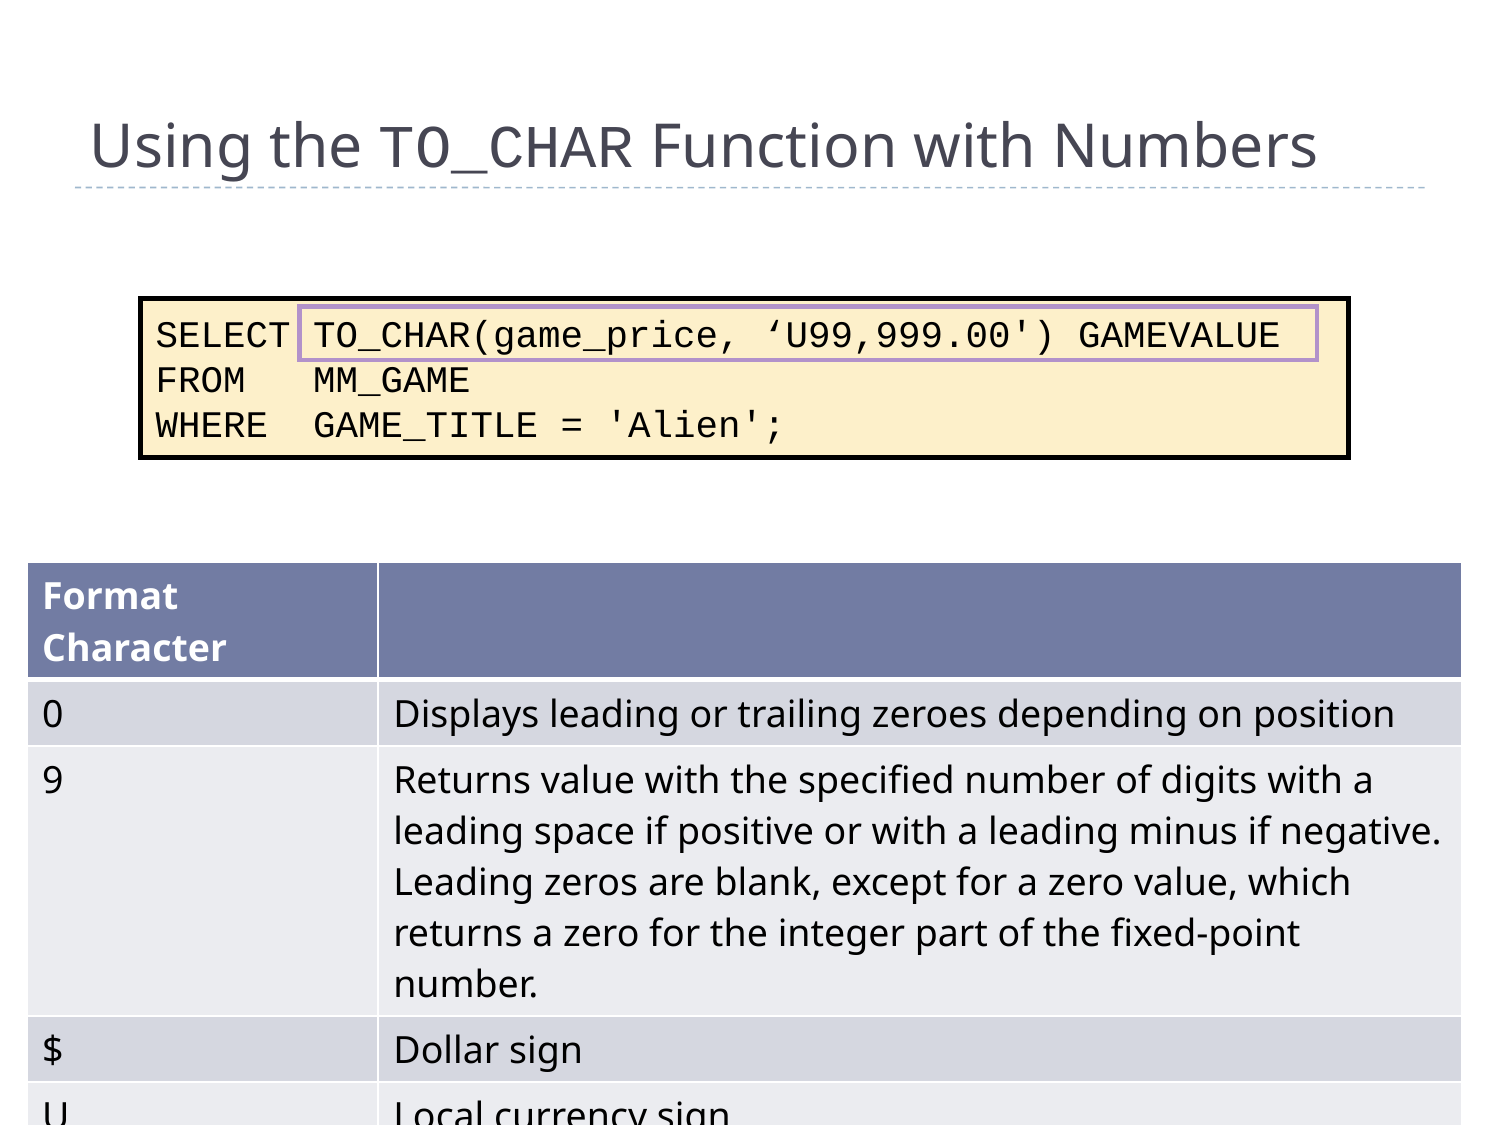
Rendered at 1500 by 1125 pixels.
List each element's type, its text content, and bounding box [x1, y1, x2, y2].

table_cell Local currency sign [379, 1083, 1461, 1125]
text_box SELECT TO_CHAR(game_price, ‘U99,999.00') GAMEVALUE FROM MM_GAME WHERE GAME_TITLE = 'Alien'; [140, 298, 1349, 458]
table_cell Returns value with the specified number of digits with a leading space if positive or with a leading minus if negative. Leading zeros are blank, except for a zero value, which returns a zero for the integer part of the fixed-point number. [379, 747, 1461, 1015]
table_header Format Character [28, 563, 377, 677]
table_cell 0 [28, 682, 377, 745]
title Using the TO_CHAR Function with Numbers [75, 37, 1425, 188]
table_cell U [28, 1083, 377, 1125]
table_cell Displays leading or trailing zeroes depending on position [379, 682, 1461, 745]
table_cell $ [28, 1017, 377, 1081]
table_cell 9 [28, 747, 377, 1015]
table_header [379, 563, 1461, 677]
text_box [299, 306, 1317, 361]
table_cell Dollar sign [379, 1017, 1461, 1081]
